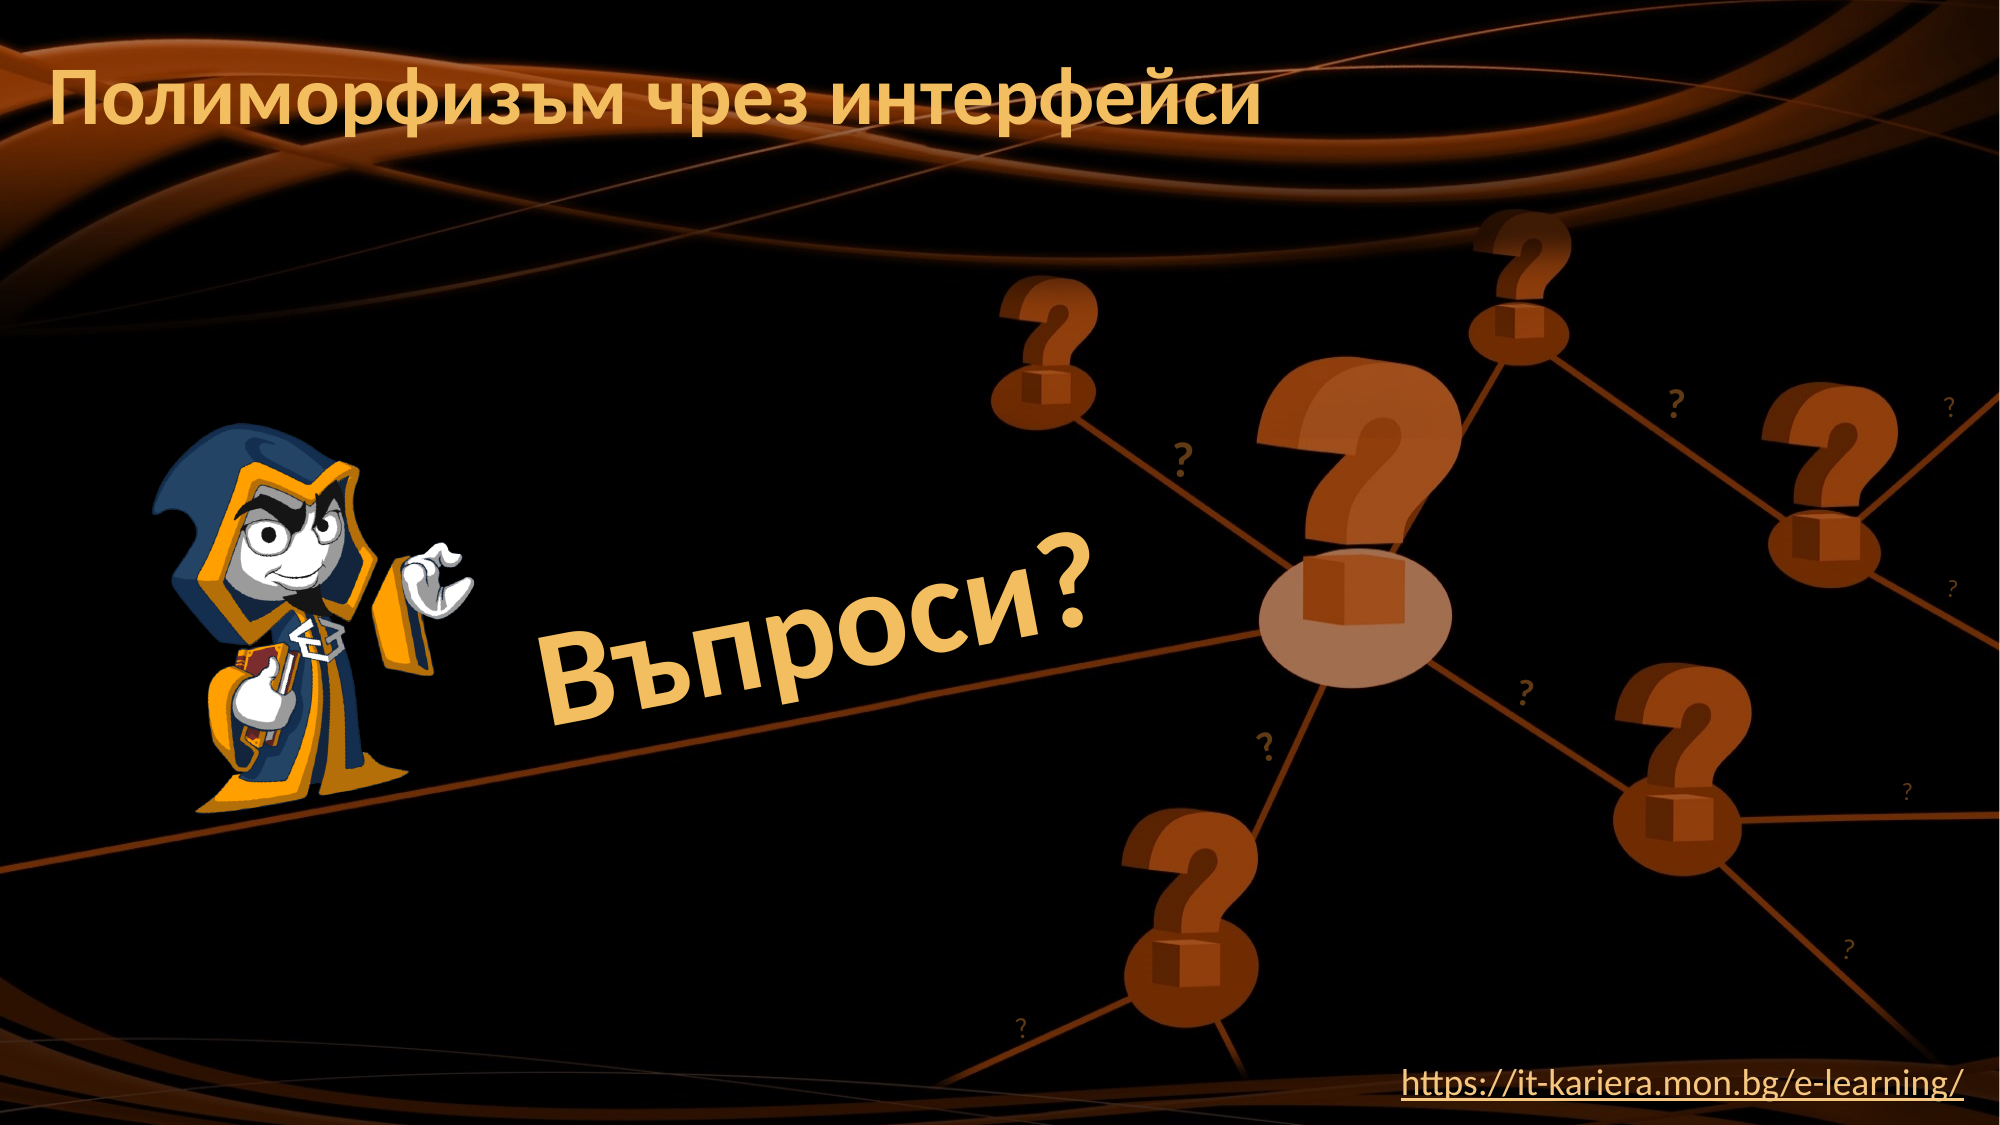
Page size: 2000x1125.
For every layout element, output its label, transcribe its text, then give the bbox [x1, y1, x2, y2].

list https://it-kariera.mon.bg/e-learning/ [250, 1050, 1971, 1110]
title Полиморфизъм чрез интерфейси [30, 6, 1971, 189]
picture [0, 0, 2000, 1125]
